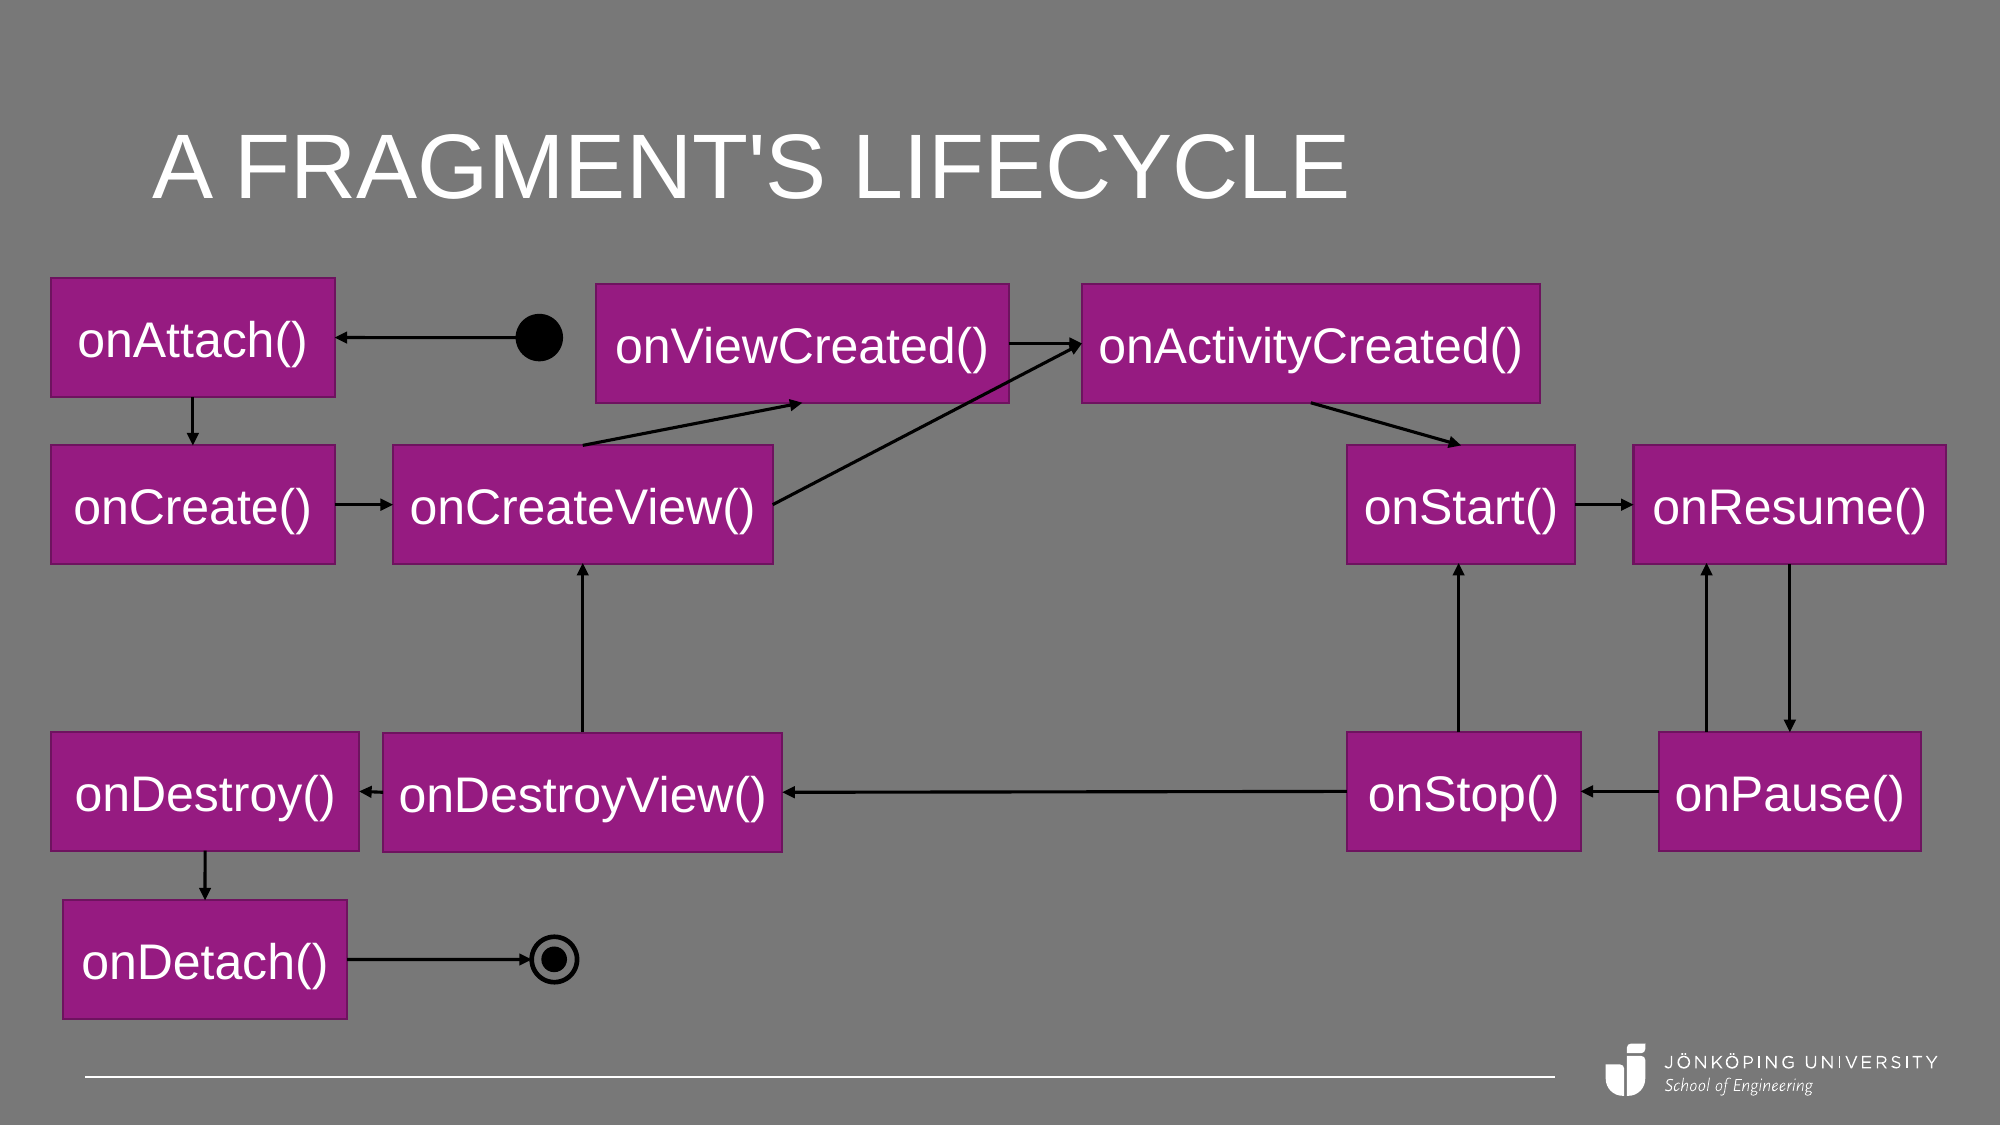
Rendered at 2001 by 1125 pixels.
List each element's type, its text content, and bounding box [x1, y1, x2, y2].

text_box onViewCreated() [595, 283, 1010, 402]
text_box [531, 936, 578, 983]
text_box onPause() [1658, 731, 1922, 852]
text_box onDestroy() [50, 731, 360, 852]
text_box onActivityCreated() [1081, 283, 1541, 404]
text_box onAttach() [50, 277, 336, 398]
title A Fragment's lifecycle [137, 59, 1863, 278]
text_box onStop() [1346, 731, 1582, 852]
text_box onResume() [1632, 444, 1947, 565]
text_box [515, 313, 564, 362]
text_box onCreate() [50, 444, 336, 565]
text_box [1310, 402, 1462, 446]
text_box onCreateView() [392, 444, 774, 565]
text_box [772, 343, 1082, 505]
text_box onDestroyView() [382, 732, 783, 853]
text_box onStart() [1346, 444, 1576, 565]
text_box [582, 402, 772, 446]
text_box onDetach() [62, 899, 348, 1020]
